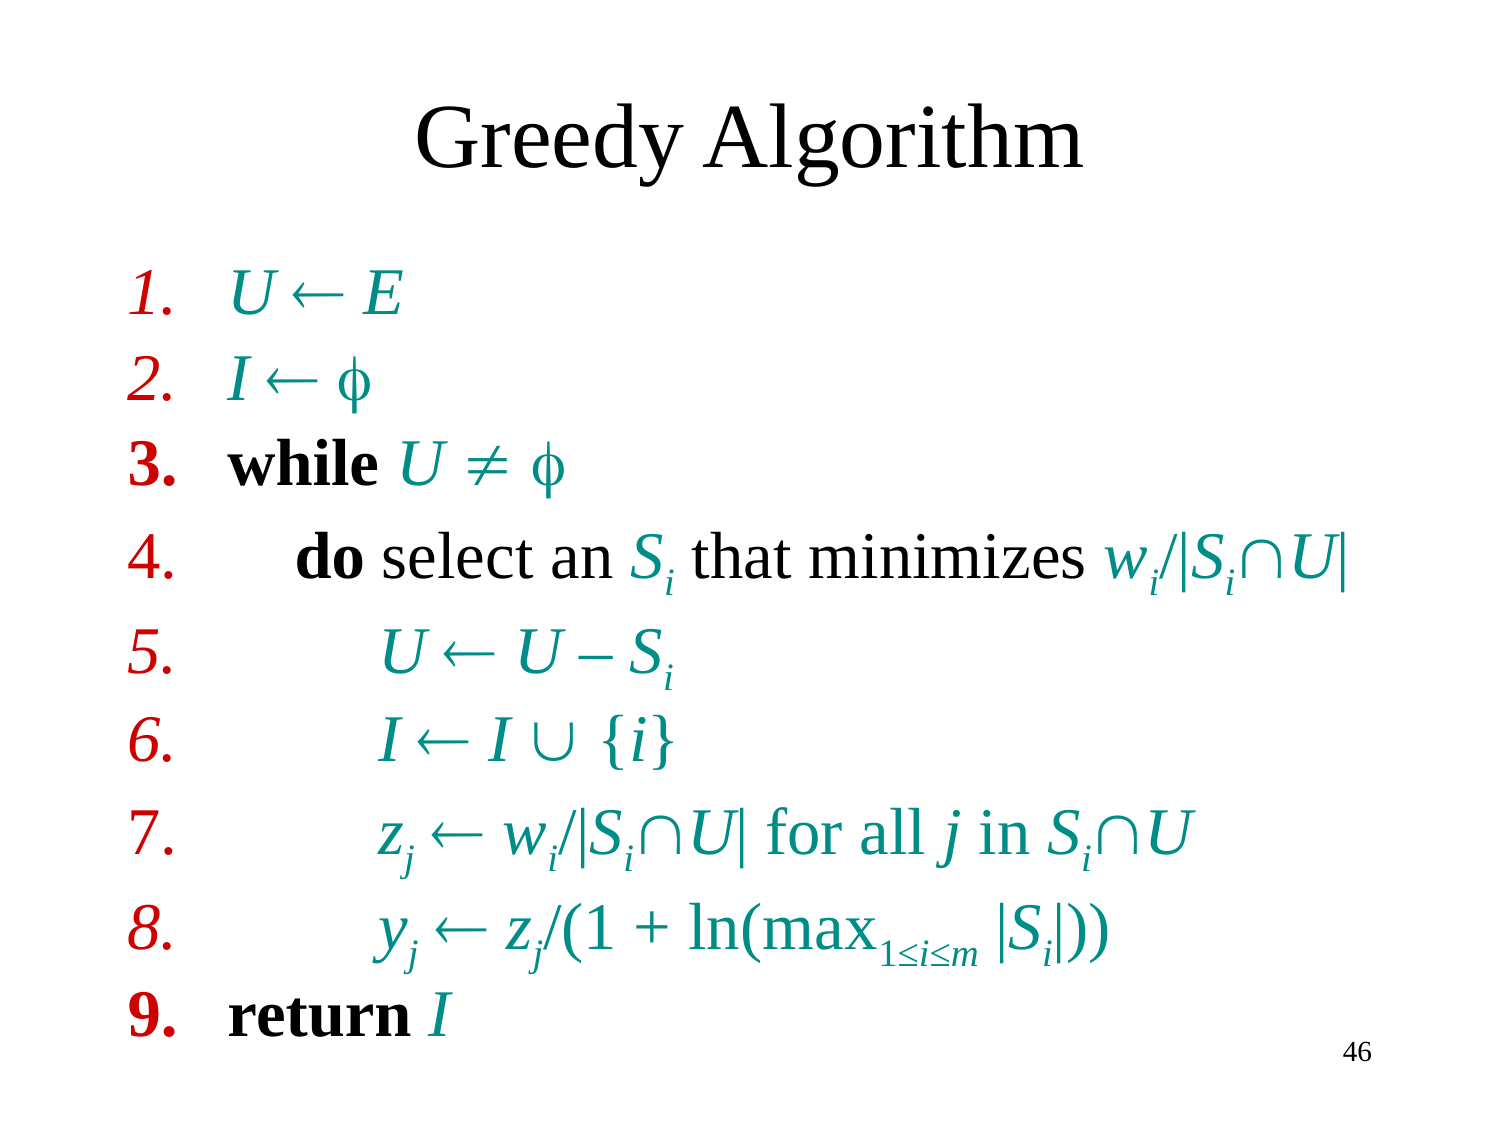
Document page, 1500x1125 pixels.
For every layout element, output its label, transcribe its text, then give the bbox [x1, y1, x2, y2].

slide_number 46 [1074, 1024, 1388, 1101]
list U  E I   while U   do select an Si that minimizes wi/|SiU| U  U – Si I  I  {i} zj  wi/|SiU| for all j in SiU yj  zj/(1 + ln(max1≤i≤m |Si|)) return I [112, 249, 1388, 1001]
title Greedy Algorithm [112, 37, 1388, 226]
